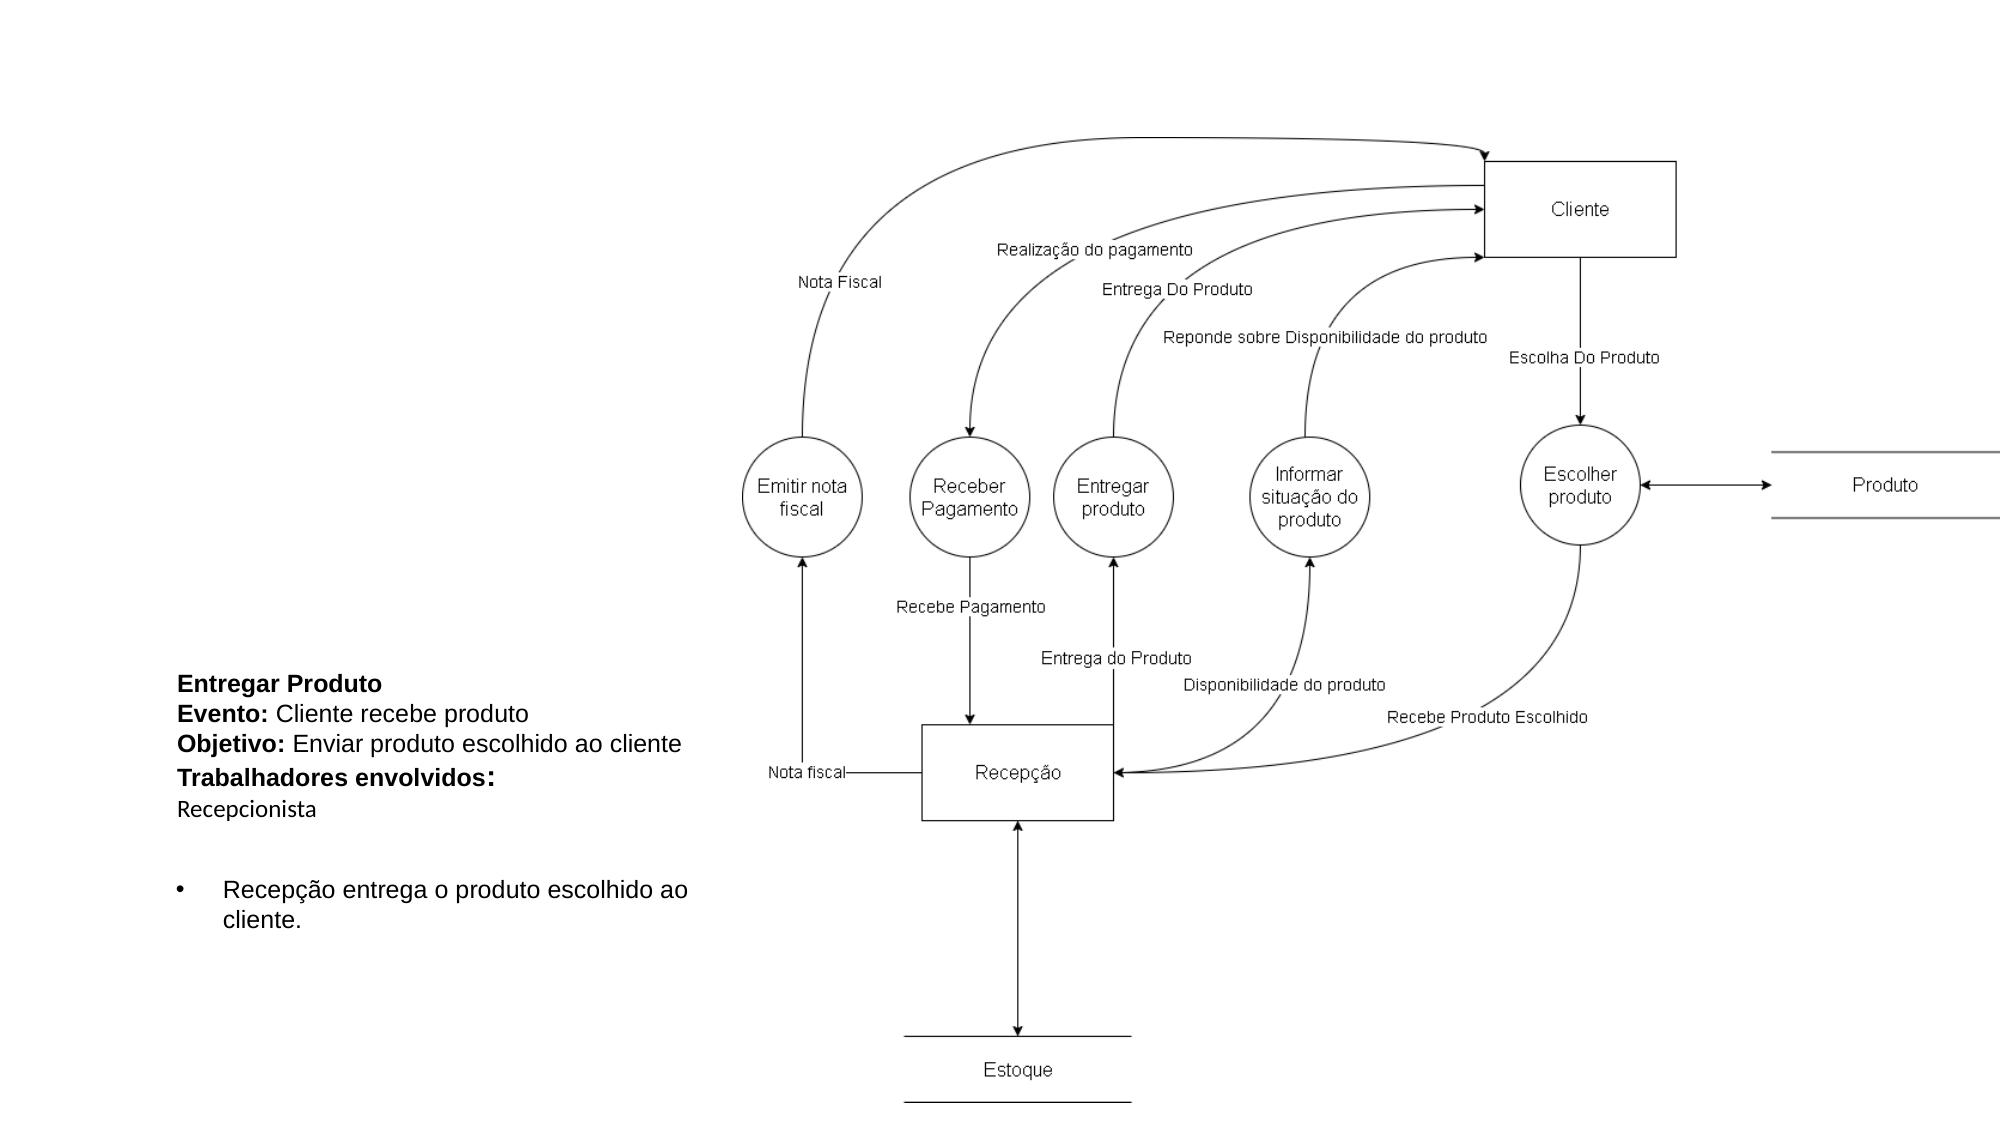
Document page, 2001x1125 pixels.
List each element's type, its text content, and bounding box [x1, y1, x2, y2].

picture [742, 137, 2000, 1103]
text_box Entregar Produto Evento: Cliente recebe produto Objetivo: Enviar produto escolhido ao cliente Trabalhadores envolvidos: Recepcionista [162, 660, 699, 830]
text_box Recepção entrega o produto escolhido ao cliente. [161, 866, 742, 972]
